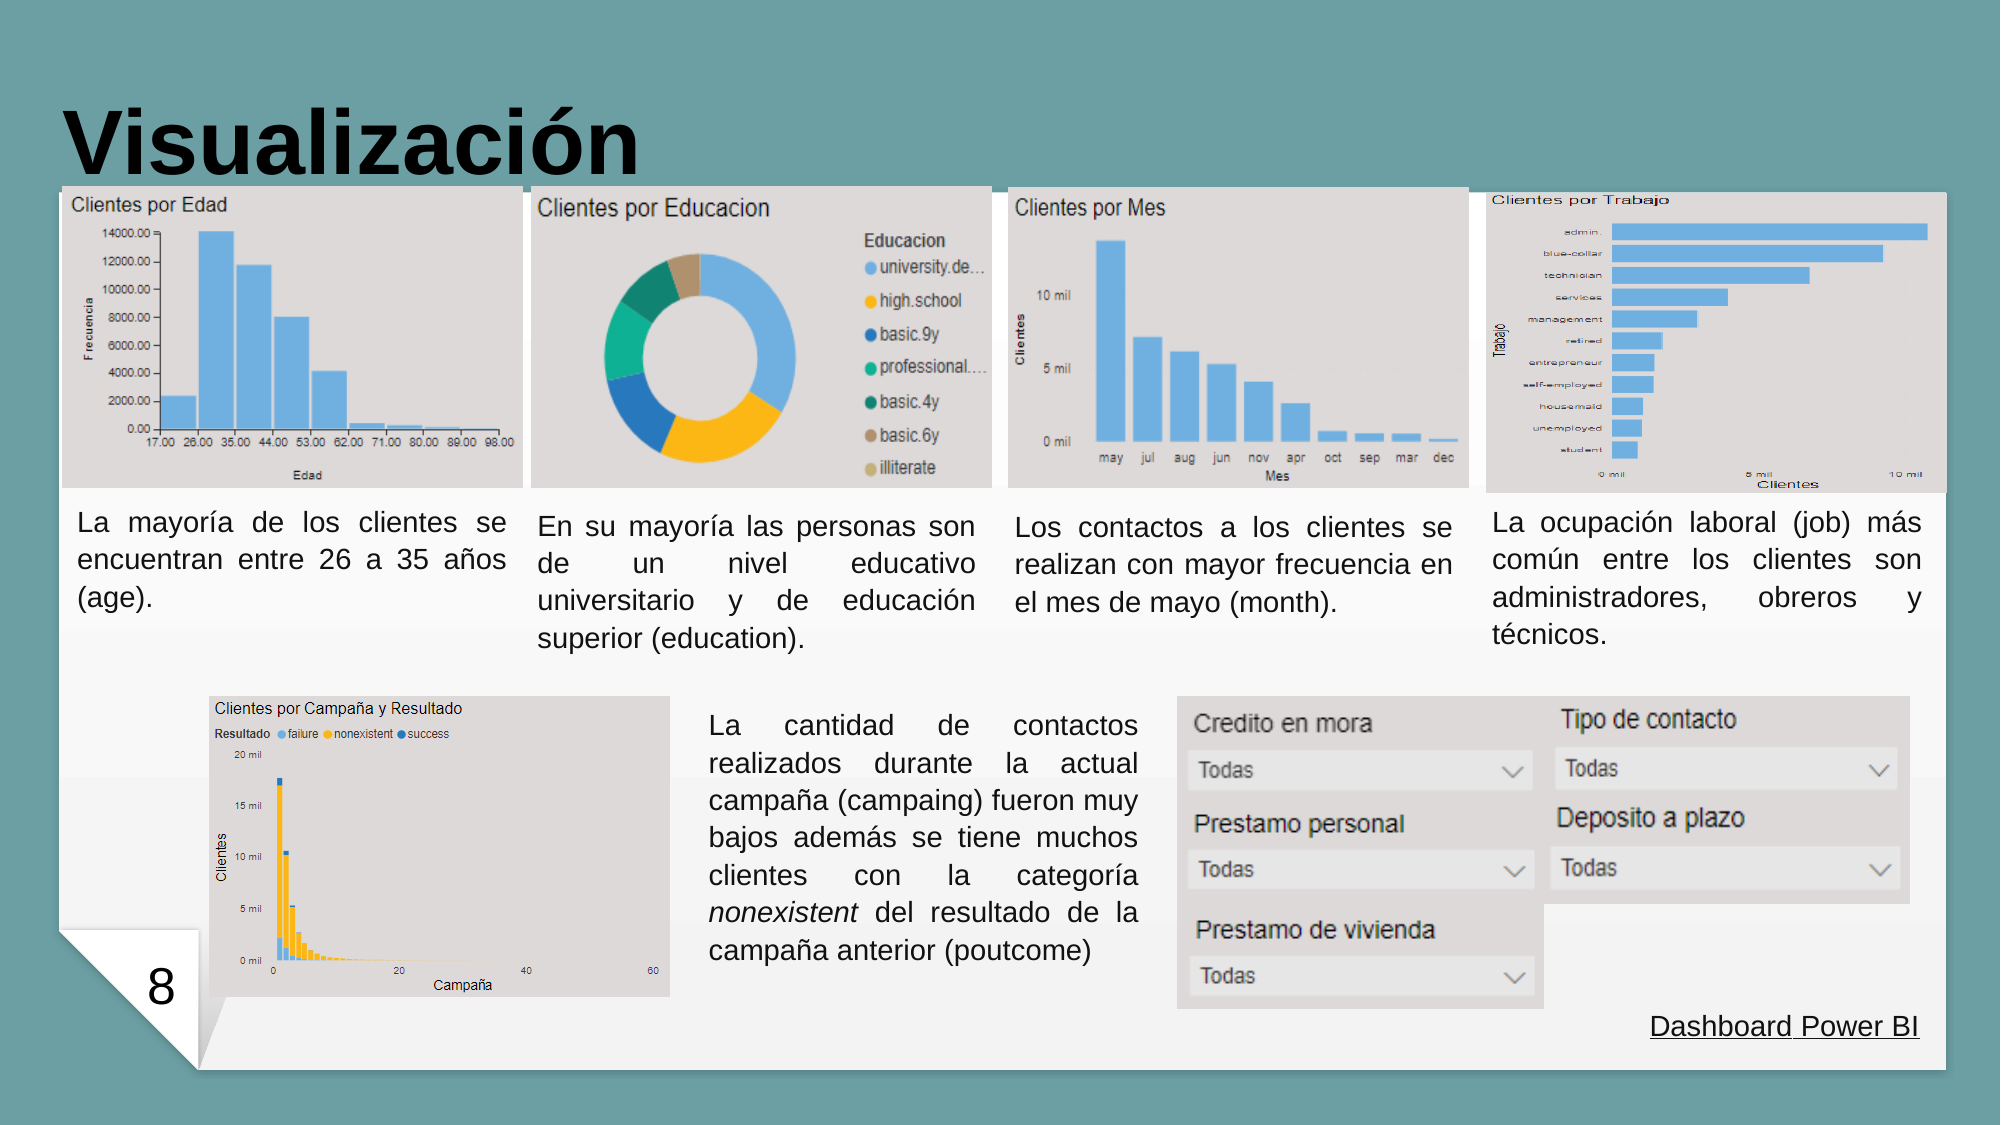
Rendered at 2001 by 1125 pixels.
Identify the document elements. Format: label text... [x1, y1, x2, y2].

text_box Los contactos a los clientes se realizan con mayor frecuencia en el mes de mayo (month). [999, 498, 1469, 626]
title Visualización [62, 78, 1900, 194]
text_box La mayoría de los clientes se encuentran entre 26 a 35 años (age). [62, 494, 523, 621]
picture [1008, 187, 1469, 488]
text_box La cantidad de contactos realizados durante la actual campaña (campaing) fueron muy bajos además se tiene muchos clientes con la categoría nonexistent del resultado de la campaña anterior (poutcome) [693, 696, 1154, 974]
text_box En su mayoría las personas son de un nivel educativo universitario y de educación superior (education). [522, 497, 992, 662]
picture [1177, 696, 1910, 1009]
picture [62, 186, 523, 488]
picture [209, 696, 671, 998]
picture [530, 186, 992, 488]
picture [1485, 193, 1947, 493]
text_box La ocupación laboral (job) más común entre los clientes son administradores, obreros y técnicos. [1477, 493, 1938, 658]
text_box Dashboard Power BI [1634, 999, 1967, 1050]
slide_number 8 [111, 932, 204, 1000]
